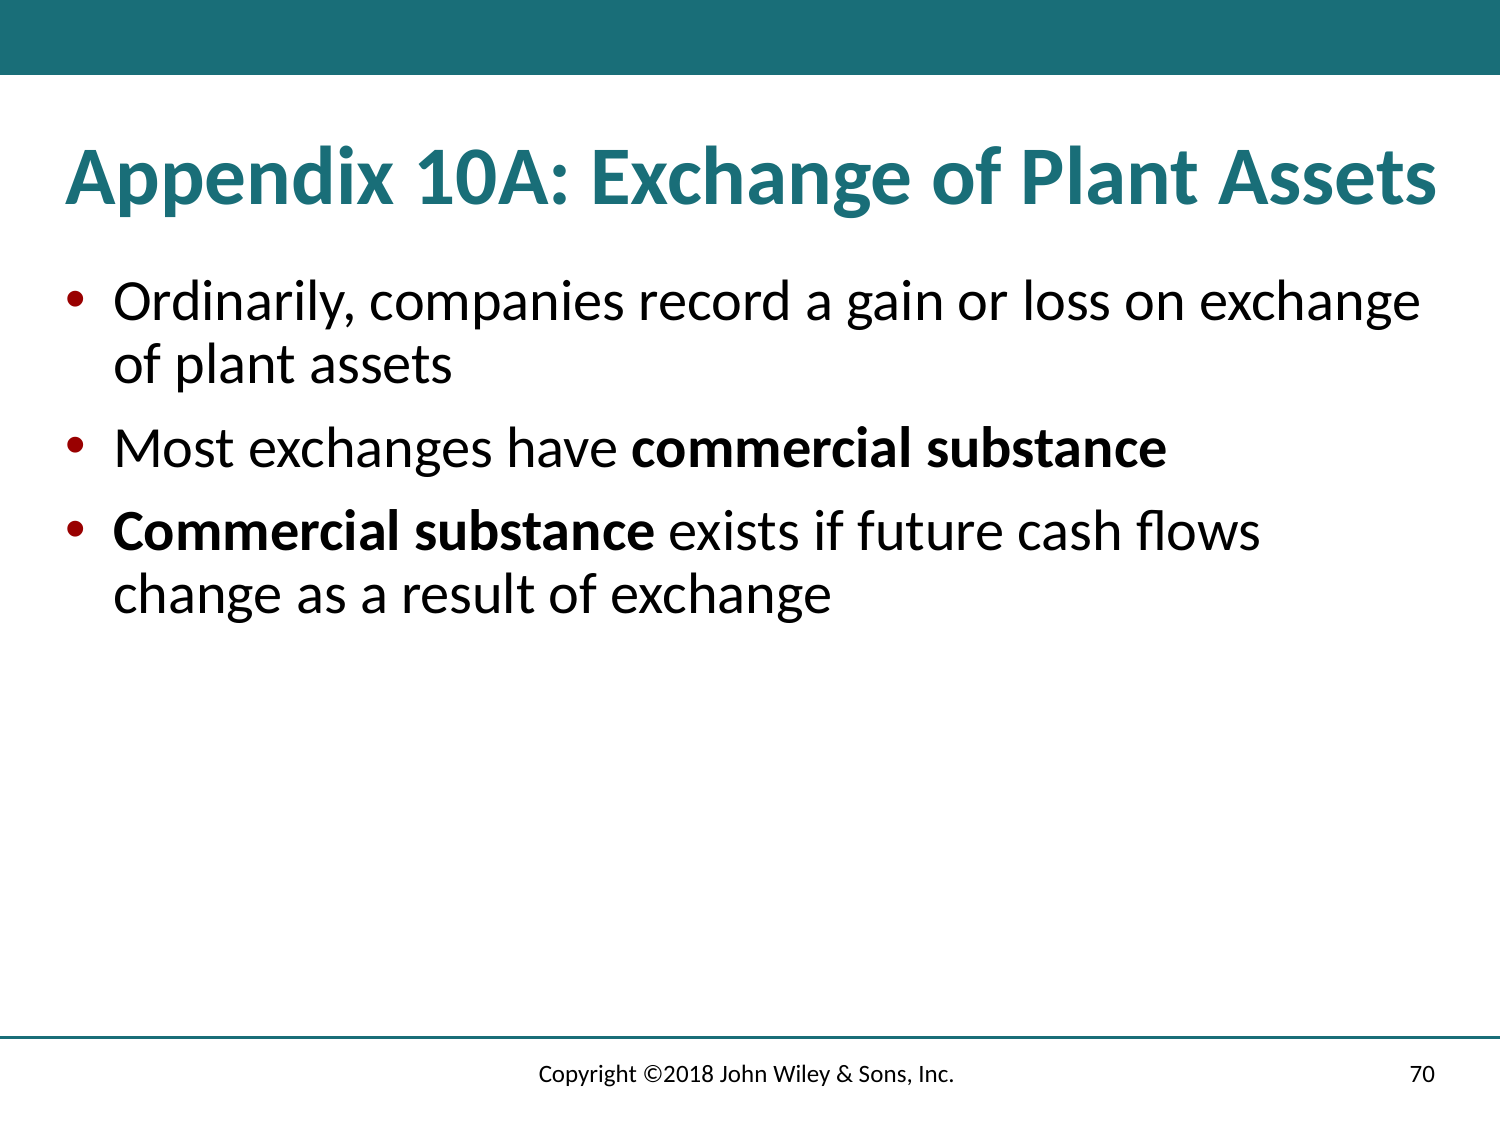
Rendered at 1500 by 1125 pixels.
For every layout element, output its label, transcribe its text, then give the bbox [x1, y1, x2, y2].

list Ordinarily, companies record a gain or loss on exchange of plant assets Most exchanges have commercial substance Commercial substance exists if future cash flows change as a result of exchange [50, 262, 1450, 888]
slide_number 70 [1059, 1042, 1450, 1103]
footer Copyright ©2018 John Wiley & Sons, Inc. [496, 1042, 1004, 1103]
title Appendix 10A: Exchange of Plant Assets [50, 125, 1475, 238]
